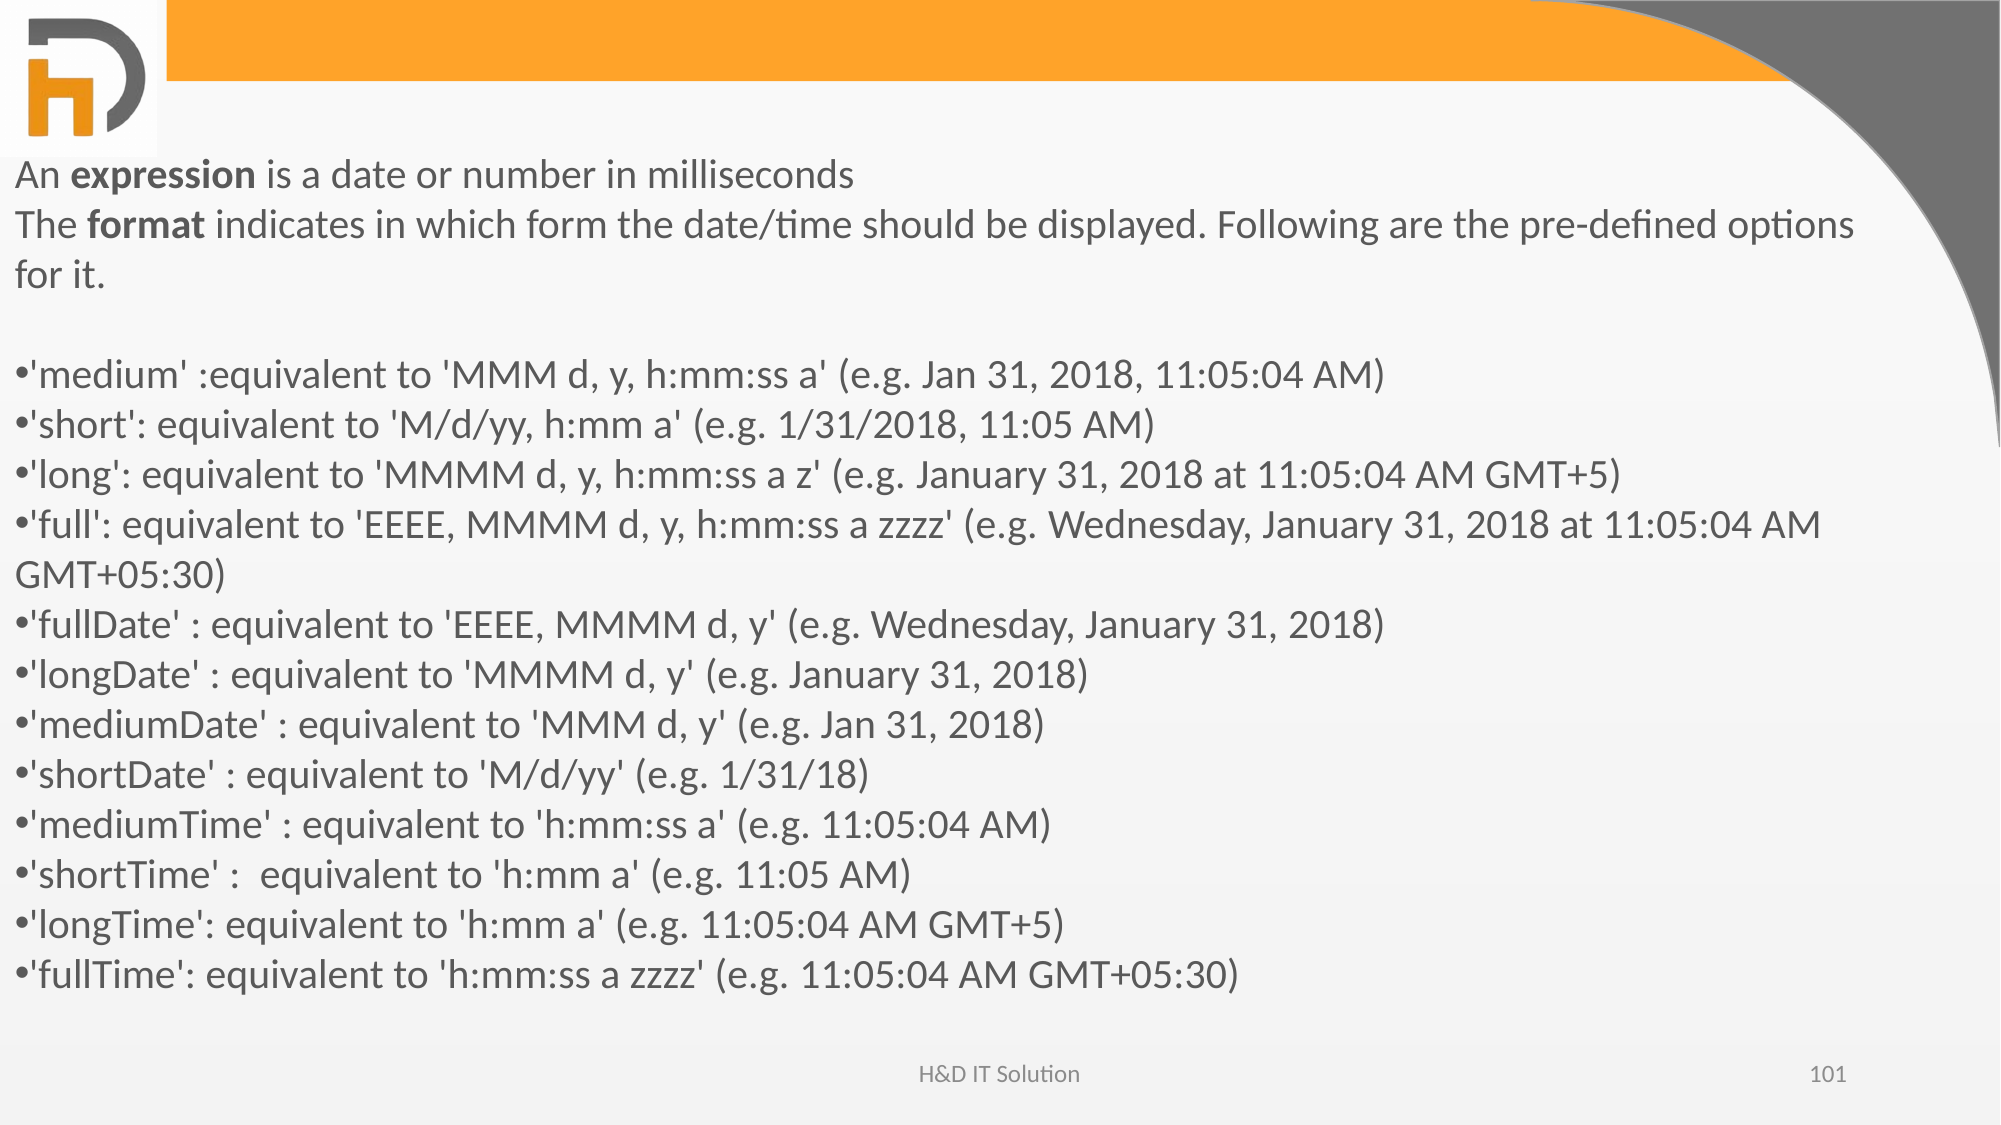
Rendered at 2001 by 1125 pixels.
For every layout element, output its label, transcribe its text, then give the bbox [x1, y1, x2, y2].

picture [0, 0, 157, 139]
slide_number 101 [1412, 1055, 1863, 1103]
text_box An expression is a date or number in milliseconds The format indicates in which form the date/time should be displayed. Following are the pre-defined options for it. 'medium' :equivalent to 'MMM d, y, h:mm:ss a' (e.g. Jan 31, 2018, 11:05:04 AM) 'short': equivalent to 'M/d/yy, h:mm a' (e.g. 1/31/2018, 11:05 AM) 'long': equivalent to 'MMMM d, y, h:mm:ss a z' (e.g. January 31, 2018 at 11:05:04 AM GMT+5) 'full': equivalent to 'EEEE, MMMM d, y, h:mm:ss a zzzz' (e.g. Wednesday, January 31, 2018 at 11:05:04 AM GMT+05:30) 'fullDate' : equivalent to 'EEEE, MMMM d, y' (e.g. Wednesday, January 31, 2018) 'longDate' : equivalent to 'MMMM d, y' (e.g. January 31, 2018) 'mediumDate' : equivalent to 'MMM d, y' (e.g. Jan 31, 2018) 'shortDate' : equivalent to 'M/d/yy' (e.g. 1/31/18) 'mediumTime' : equivalent to 'h:mm:ss a' (e.g. 11:05:04 AM) 'shortTime' : equivalent to 'h:mm a' (e.g. 11:05 AM) 'longTime': equivalent to 'h:mm a' (e.g. 11:05:04 AM GMT+5) 'fullTime': equivalent to 'h:mm:ss a zzzz' (e.g. 11:05:04 AM GMT+05:30) [0, 139, 1912, 1055]
footer H&D IT Solution [662, 1055, 1338, 1103]
